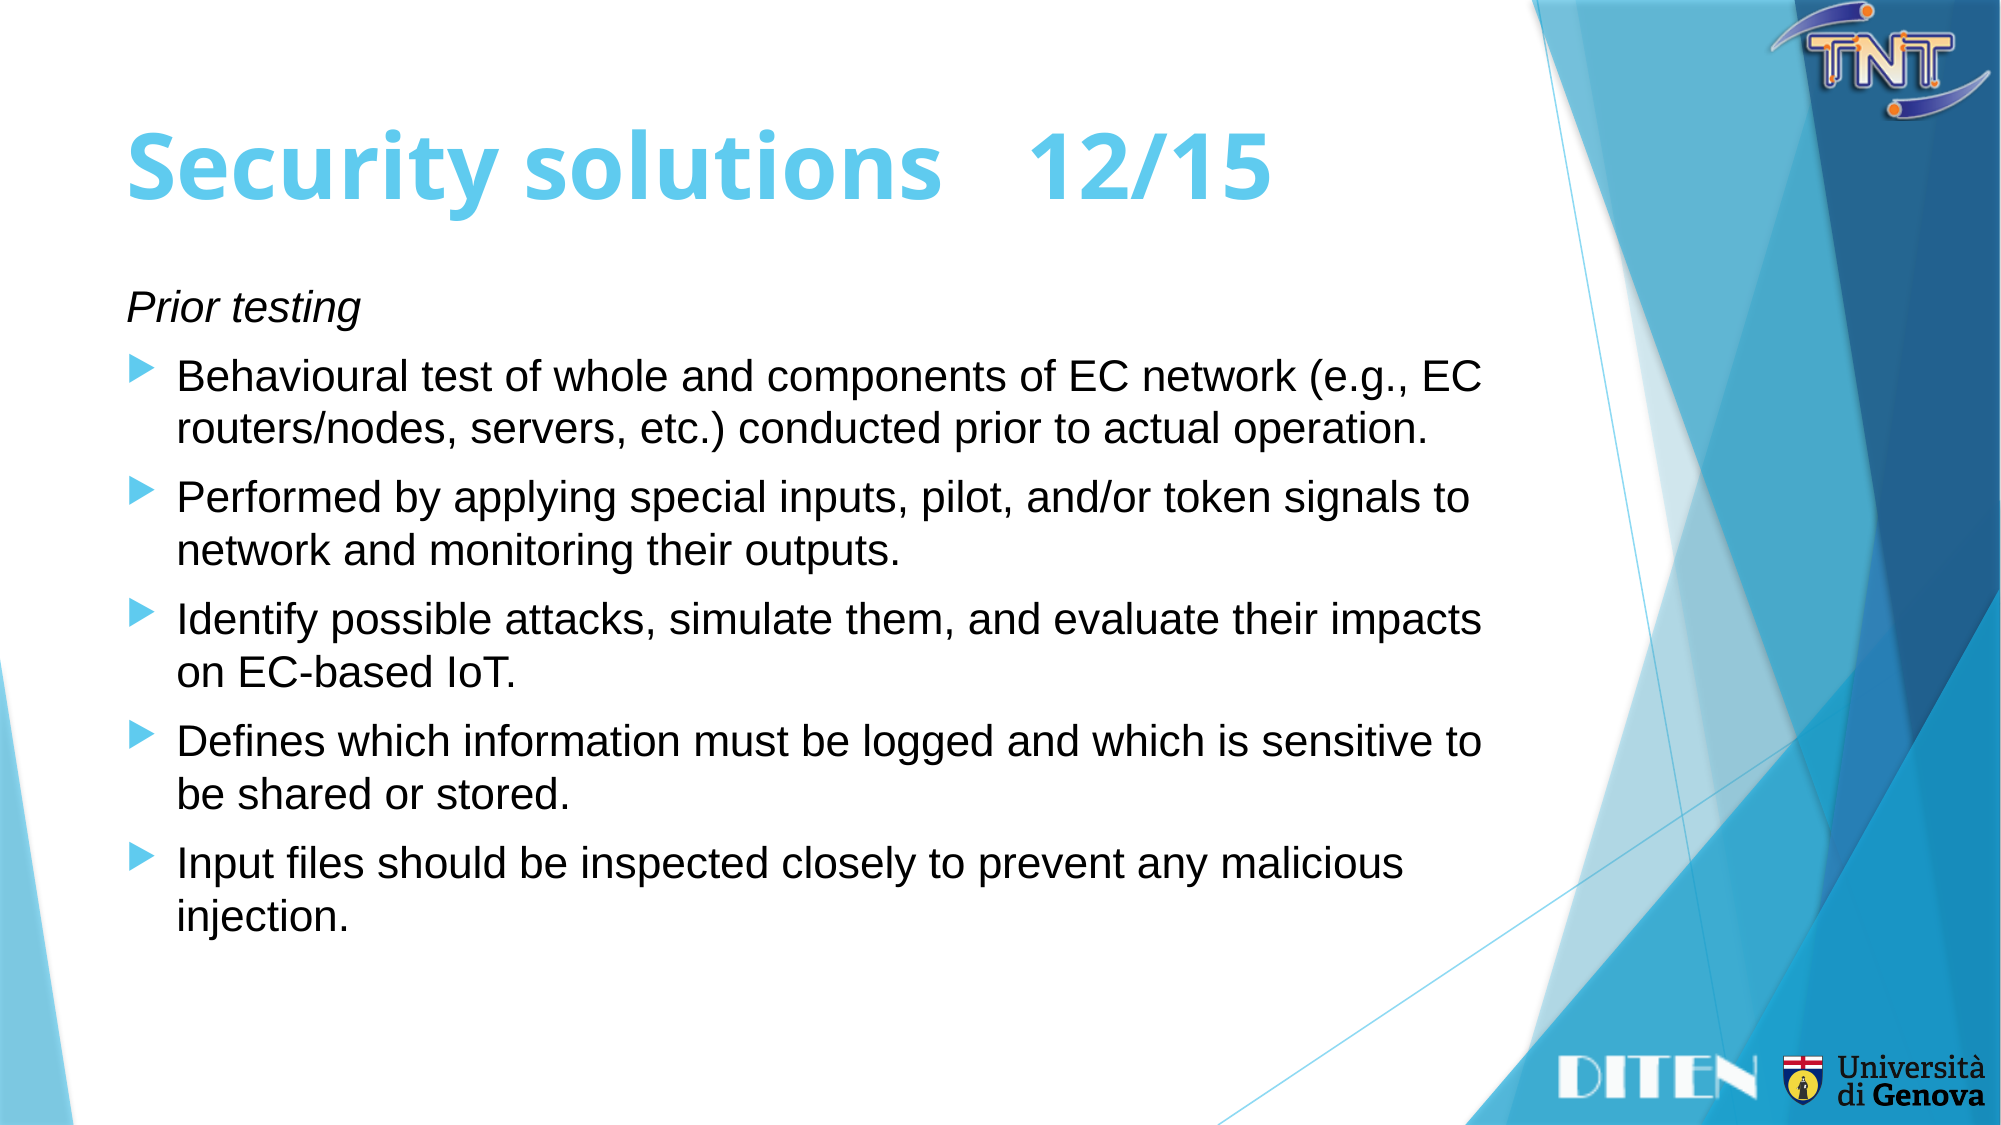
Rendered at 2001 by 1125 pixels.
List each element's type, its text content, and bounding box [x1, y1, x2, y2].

picture [1557, 1050, 1985, 1110]
title Security solutions 12/15 [111, 99, 1522, 220]
picture [1759, 0, 1994, 121]
list Prior testing Behavioural test of whole and components of EC network (e.g., EC routers/nodes, servers, etc.) conducted prior to actual operation. Performed by applying special inputs, pilot, and/or token signals to network and monitoring their outputs. Identify possible attacks, simulate them, and evaluate their impacts on EC-based IoT. Defines which information must be logged and which is sensitive to be shared or stored. Input files should be inspected closely to prevent any malicious injection. [111, 270, 1522, 992]
